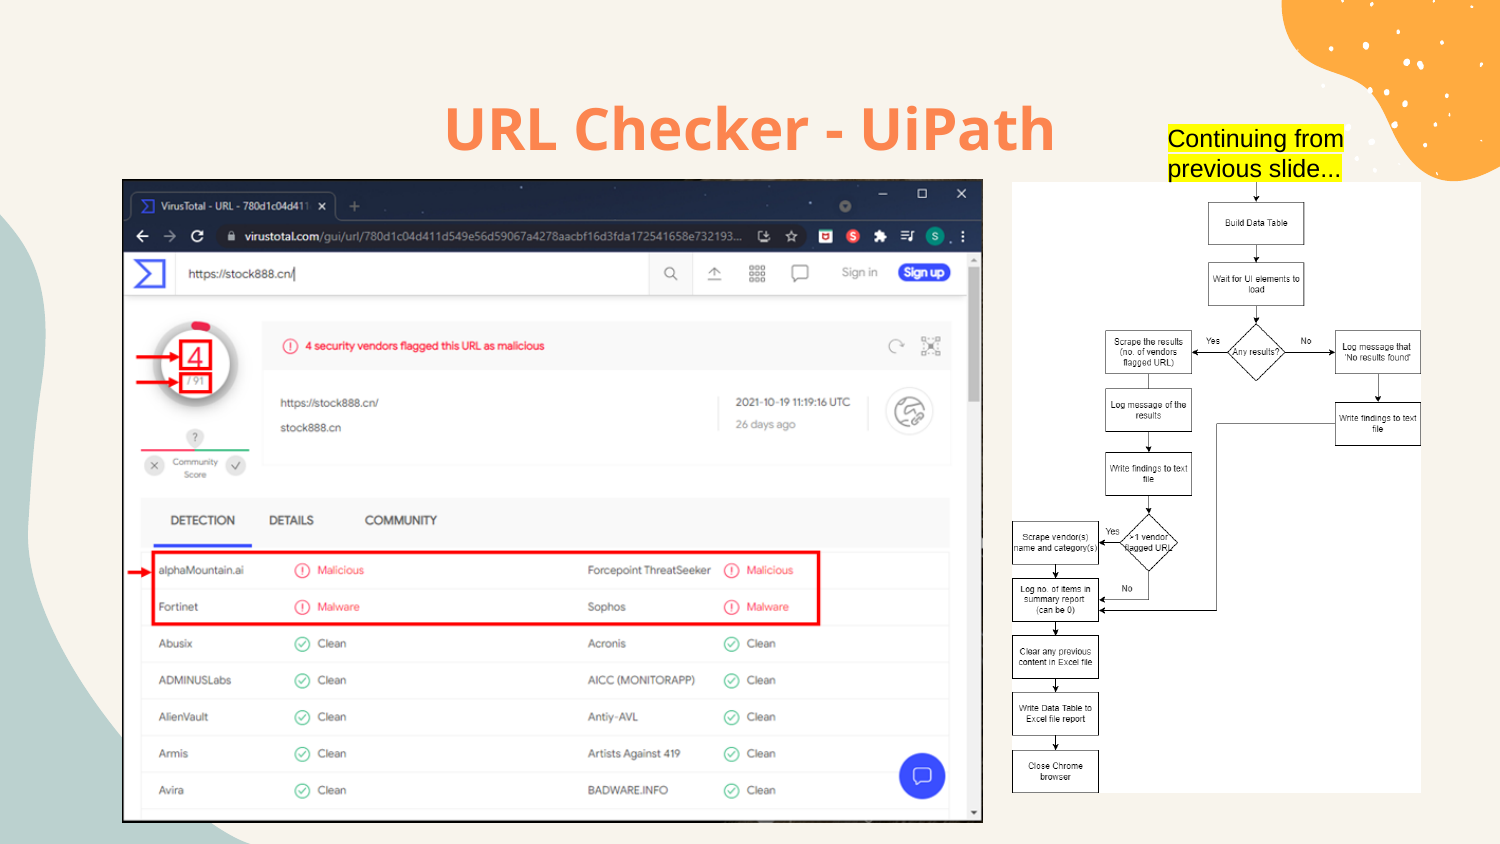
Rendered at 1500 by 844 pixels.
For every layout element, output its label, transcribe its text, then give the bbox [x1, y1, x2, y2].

picture [121, 179, 983, 824]
title URL Checker - UiPath [51, 76, 1449, 171]
picture [1005, 182, 1422, 804]
text_box Continuing from previous slide... [1152, 114, 1371, 181]
